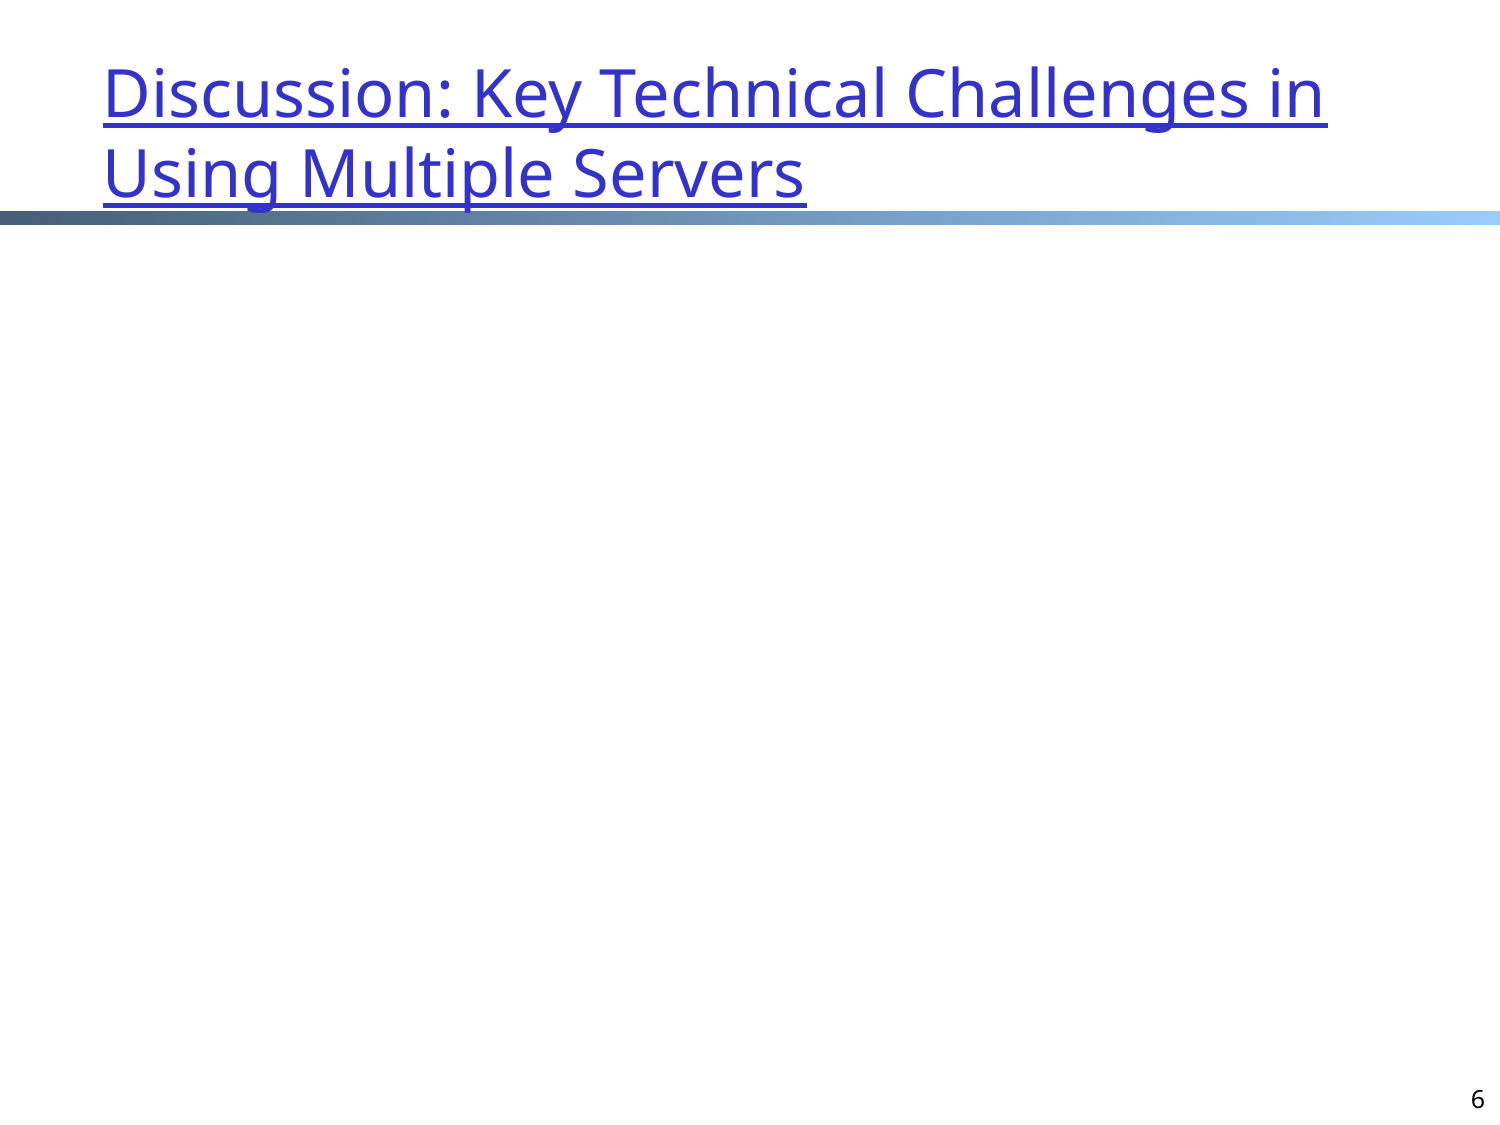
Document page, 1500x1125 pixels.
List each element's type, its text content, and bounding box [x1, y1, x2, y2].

slide_number 6 [1150, 1049, 1500, 1125]
title Discussion: Key Technical Challenges in Using Multiple Servers [87, 37, 1363, 225]
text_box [1424, 212, 1428, 224]
